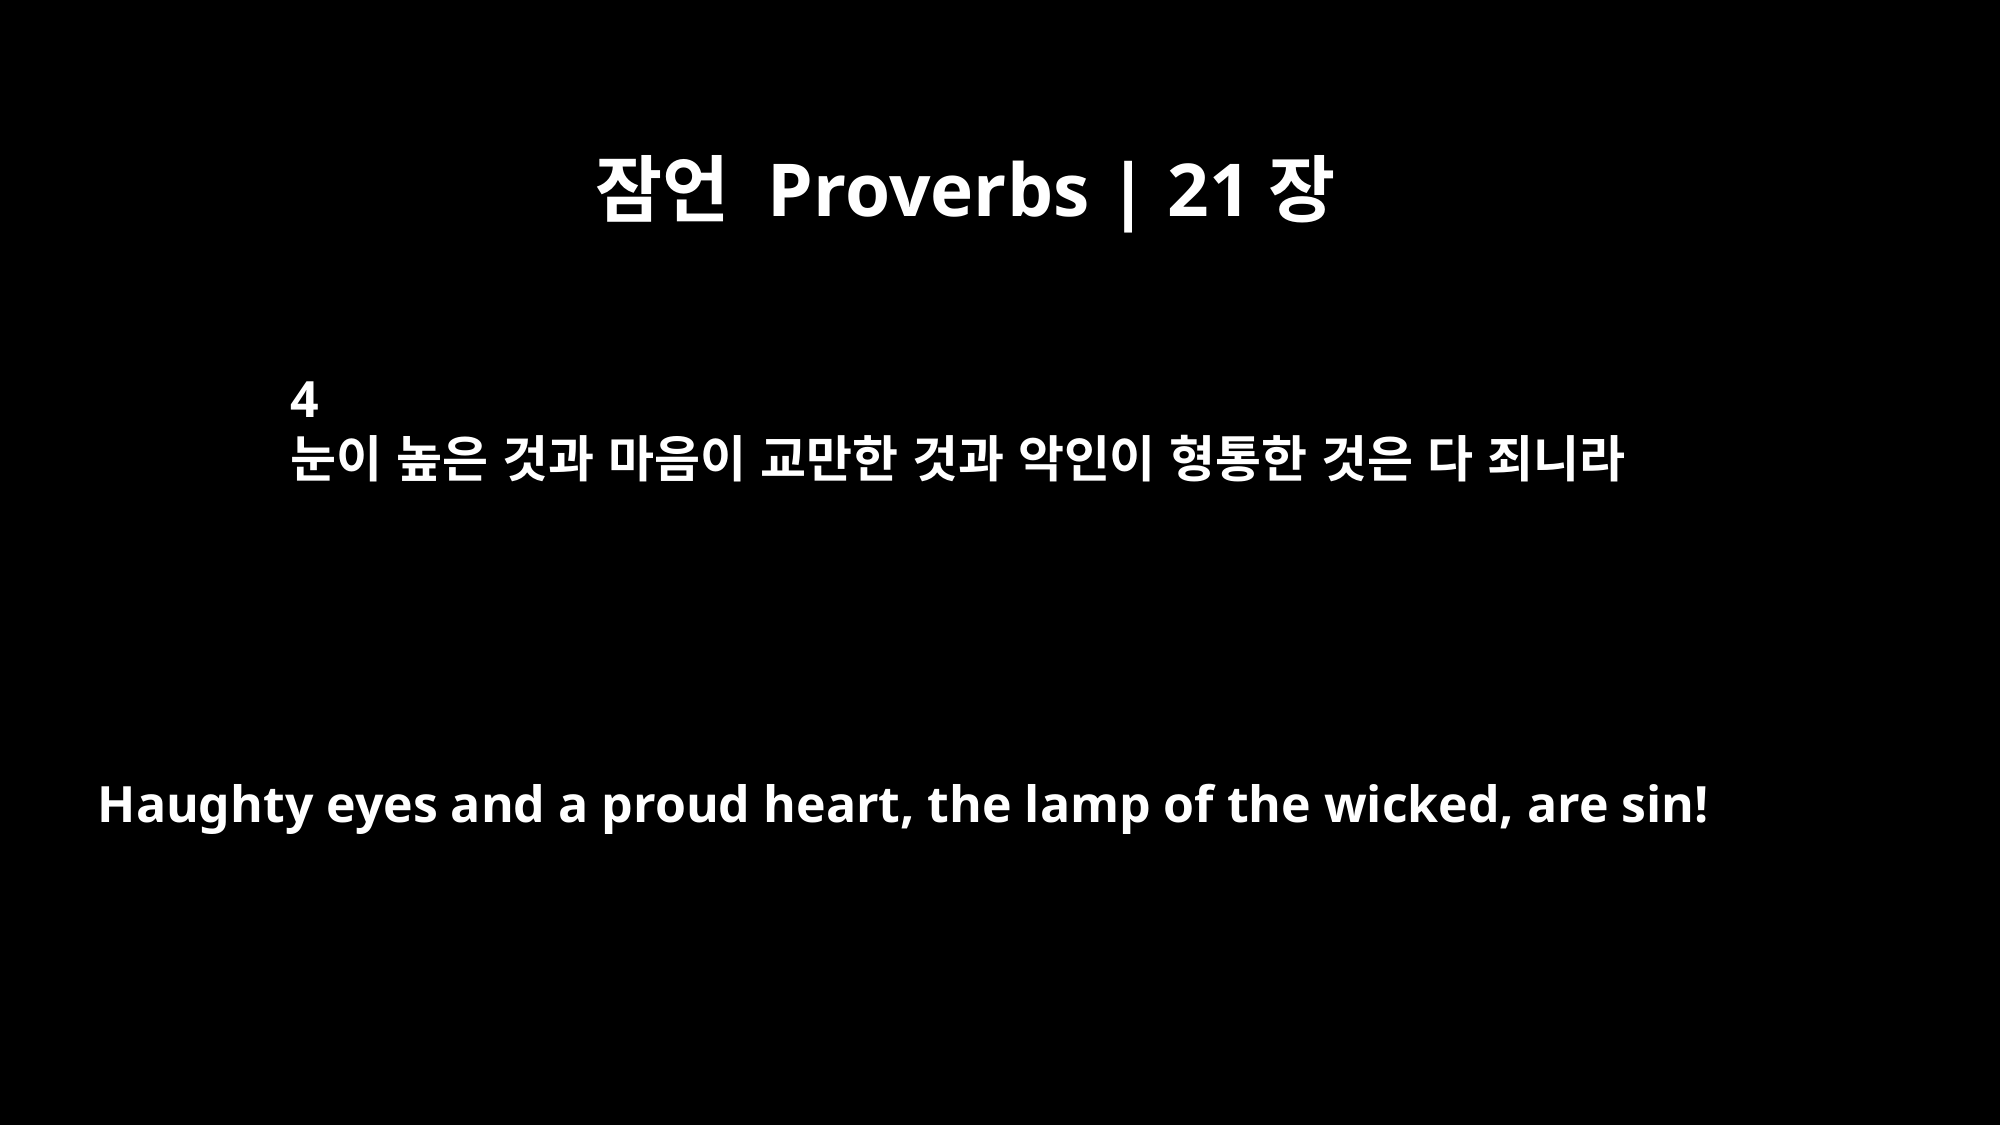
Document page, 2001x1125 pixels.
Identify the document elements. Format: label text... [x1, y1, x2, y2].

text_box 4 눈이 높은 것과 마음이 교만한 것과 악인이 형통한 것은 다 죄니라 [275, 359, 1642, 495]
text_box Haughty eyes and a proud heart, the lamp of the wicked, are sin! [82, 764, 1725, 840]
text_box 잠언 Proverbs | 21장 [580, 136, 1352, 239]
